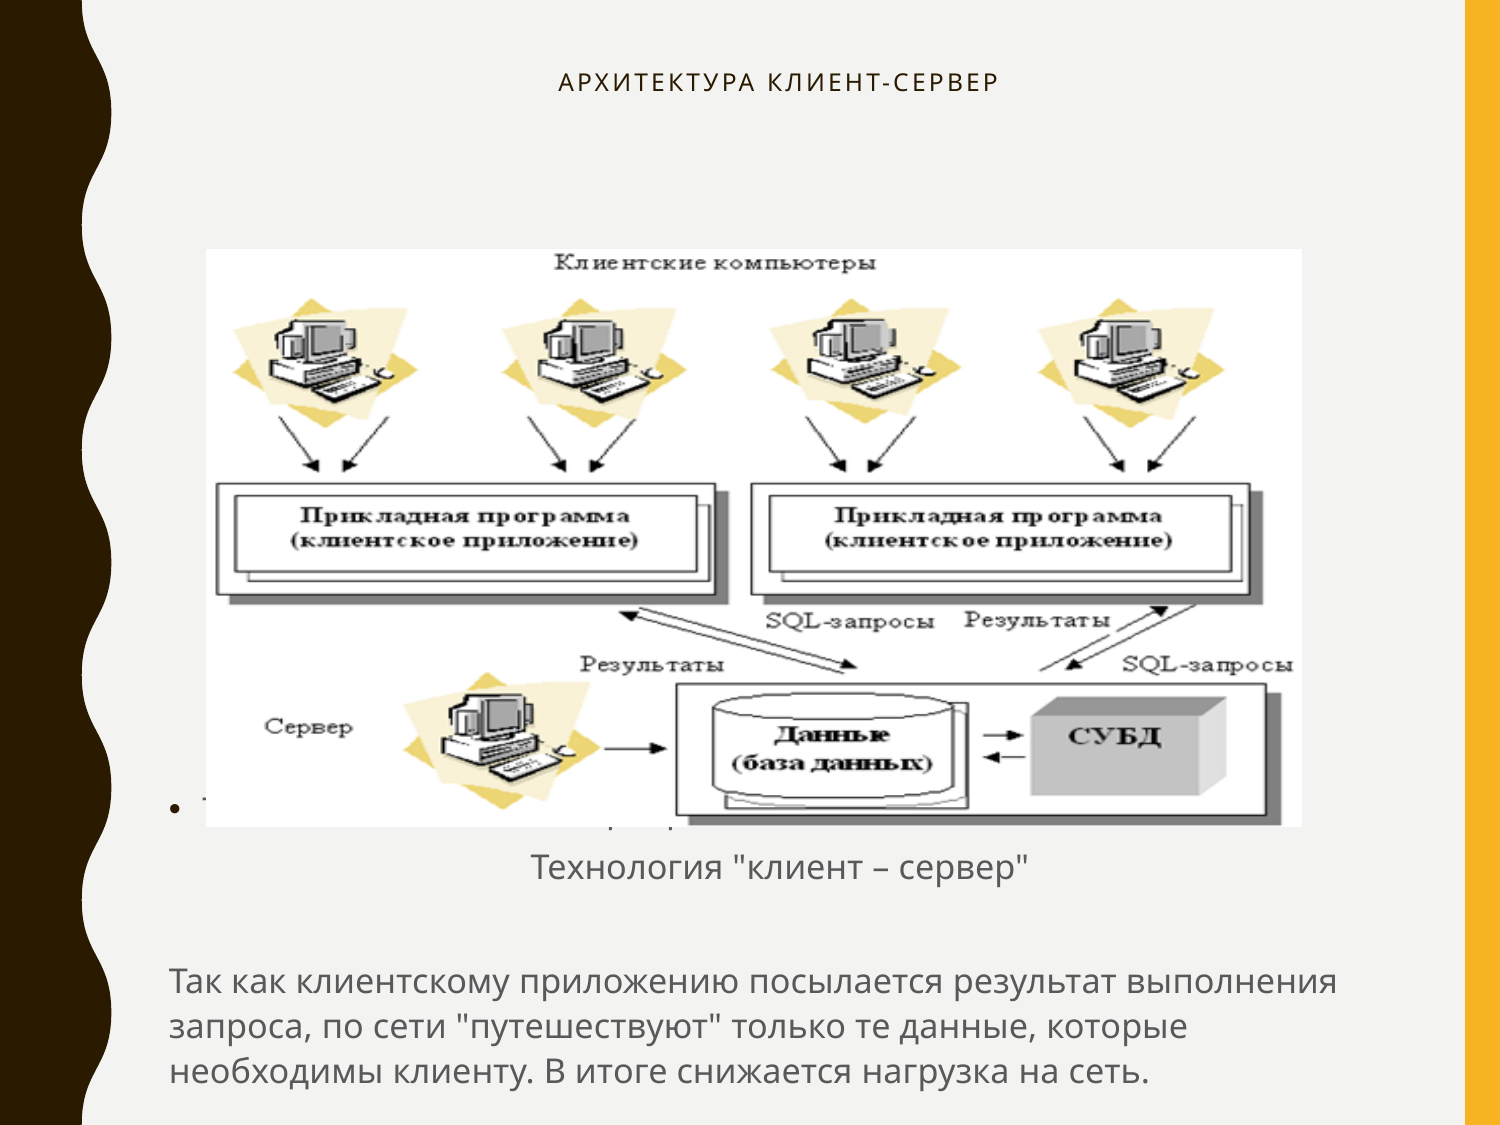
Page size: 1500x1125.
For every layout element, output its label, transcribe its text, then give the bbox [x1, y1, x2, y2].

picture [206, 249, 1302, 827]
list Технология "клиент – сервер" Технология "клиент – сервер" Так как клиентскому приложению посылается результат выполнения запроса, по сети "путешествуют" только те данные, которые необходимы клиенту. В итоге снижается нагрузка на сеть. [154, 211, 1407, 1109]
title Архитектура клиент-сервер [154, 62, 1407, 162]
